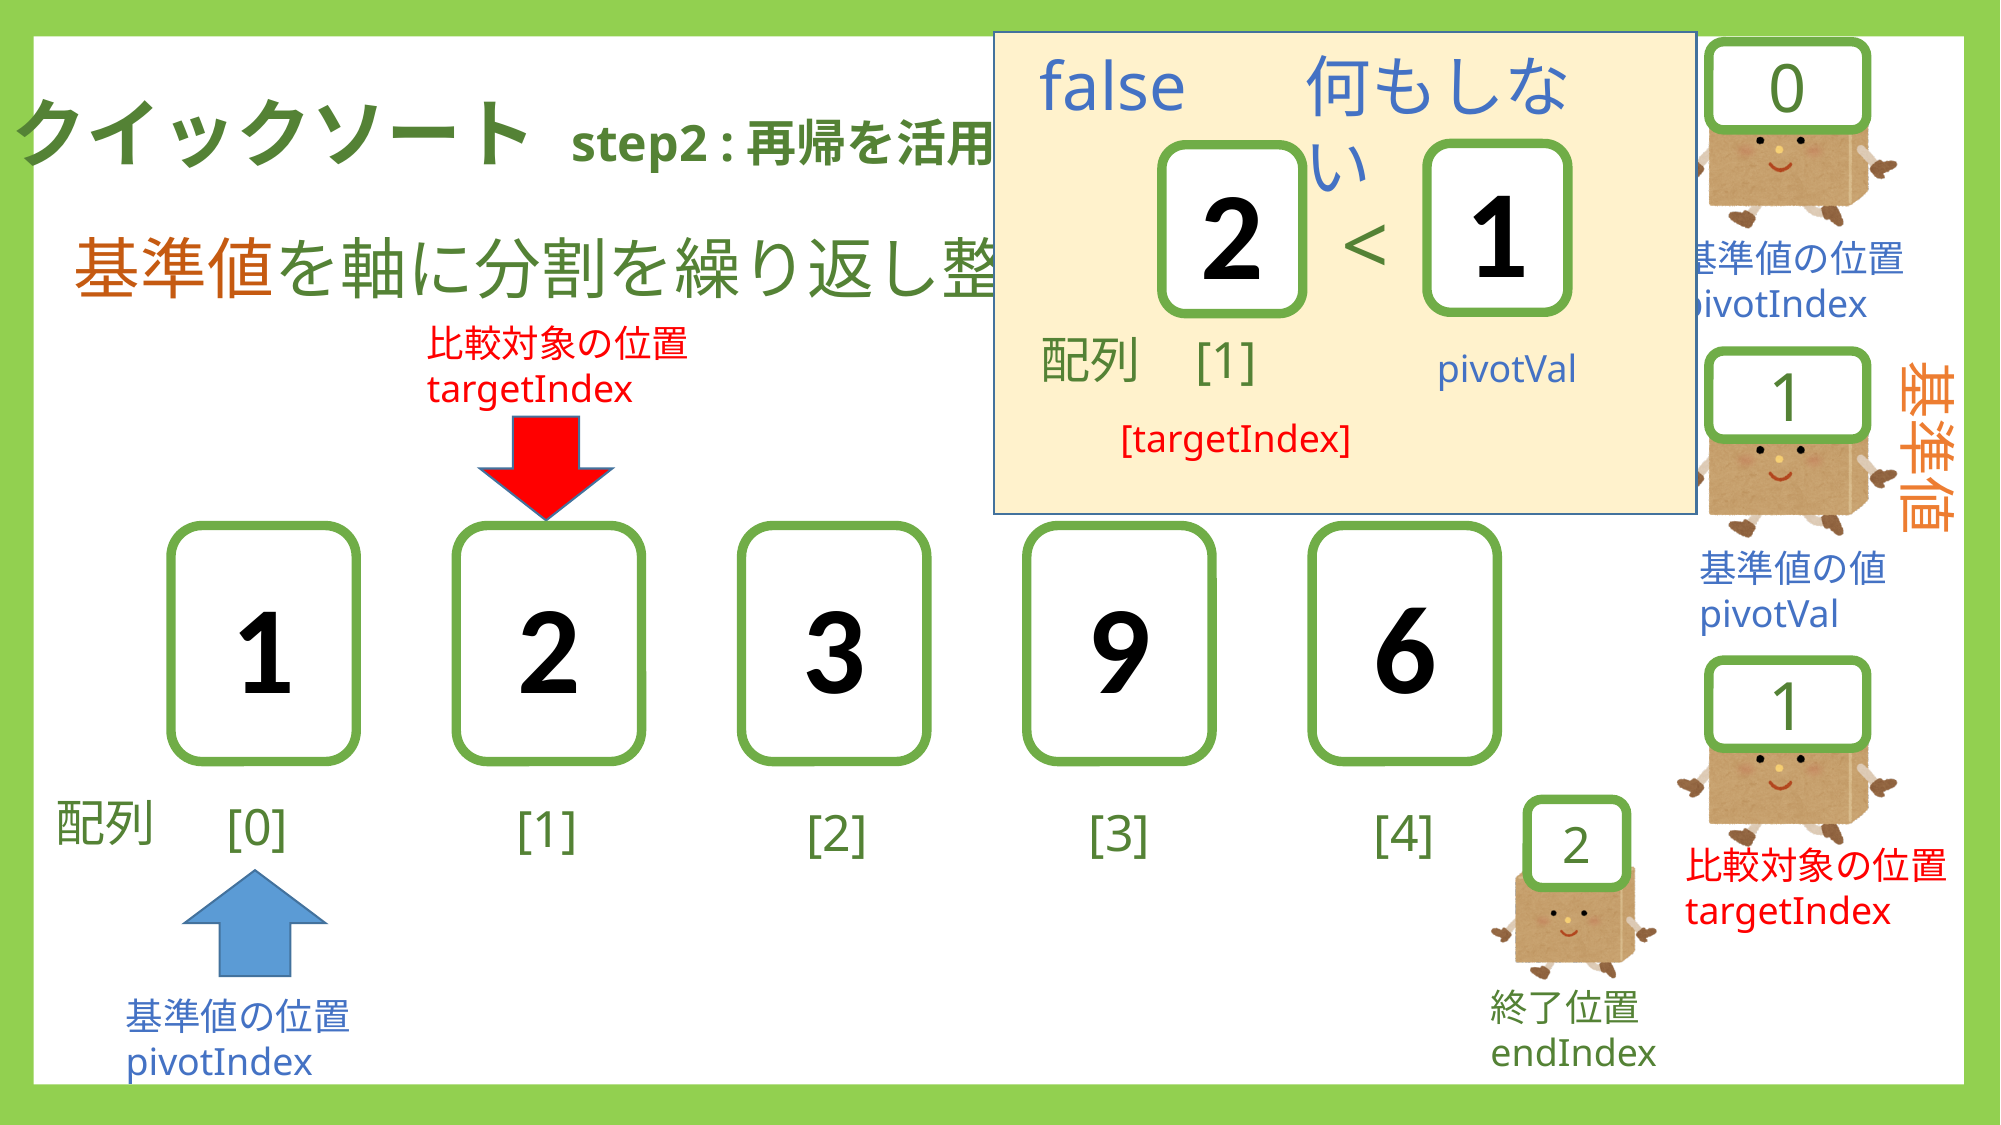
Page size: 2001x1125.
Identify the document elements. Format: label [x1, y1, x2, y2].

text_box [169, 524, 358, 763]
text_box [1670, 834, 1963, 940]
picture [1669, 660, 1903, 871]
text_box [791, 794, 883, 870]
text_box [181, 868, 329, 978]
text_box [1870, 345, 1972, 538]
text_box [0, 32, 1697, 522]
picture [1485, 838, 1661, 998]
text_box [1025, 524, 1214, 763]
text_box [1526, 798, 1628, 838]
text_box [455, 524, 643, 763]
text_box [740, 524, 928, 763]
text_box [110, 985, 366, 1091]
text_box [1475, 976, 1709, 1081]
picture [1697, 41, 1903, 253]
text_box [1073, 794, 1166, 870]
text_box [40, 784, 171, 860]
text_box [1684, 562, 1902, 643]
text_box [1359, 794, 1451, 870]
text_box [1311, 524, 1499, 763]
text_box [211, 788, 304, 863]
picture [1669, 351, 1903, 562]
text_box [501, 790, 593, 866]
text_box [1698, 227, 1921, 333]
